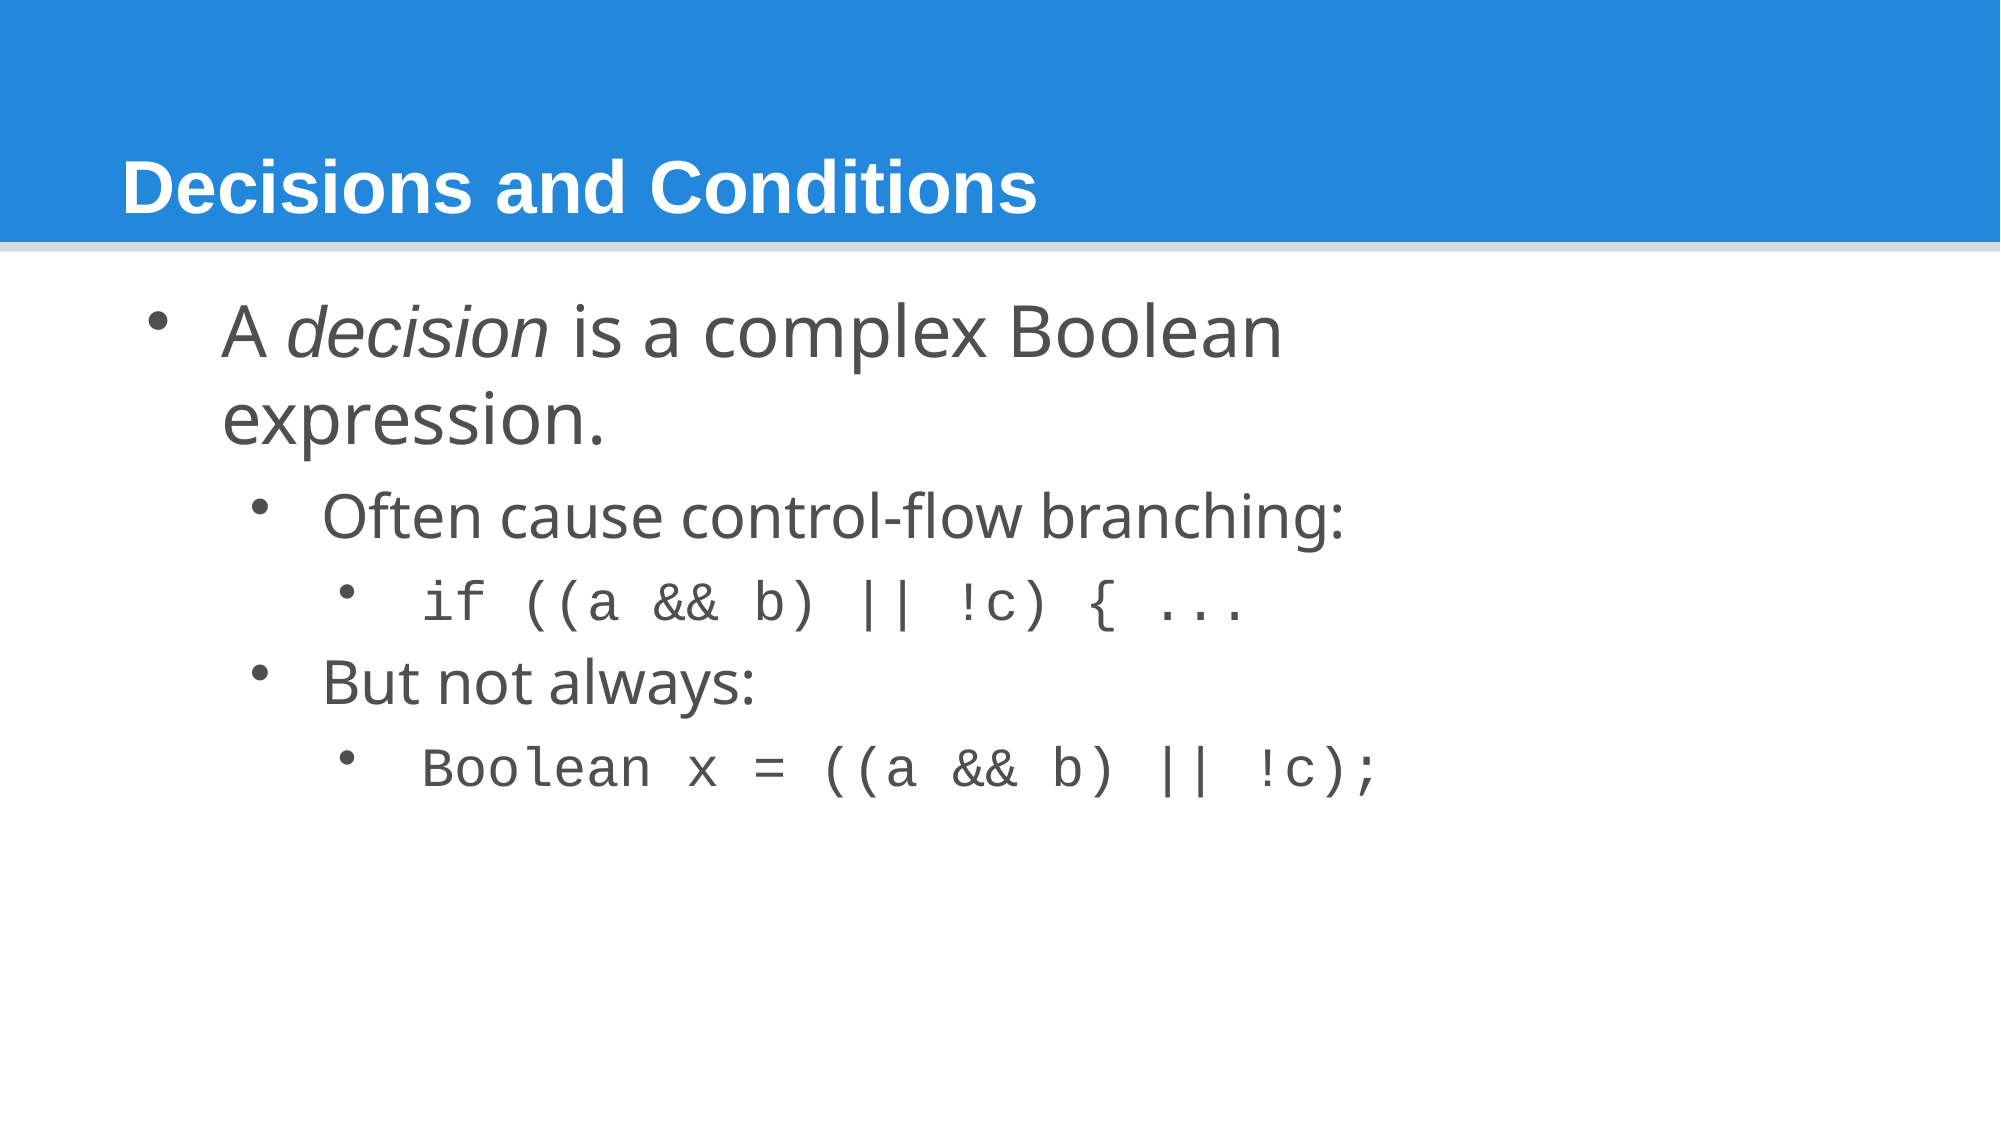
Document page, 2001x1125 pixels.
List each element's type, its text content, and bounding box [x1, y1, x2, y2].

title Decisions and Conditions [118, 135, 1352, 327]
text_box A decision is a complex Boolean expression. Often cause control-flow branching: if ((a && b) || !c) { ... But not always: Boolean x = ((a && b) || !c); [143, 261, 1648, 798]
